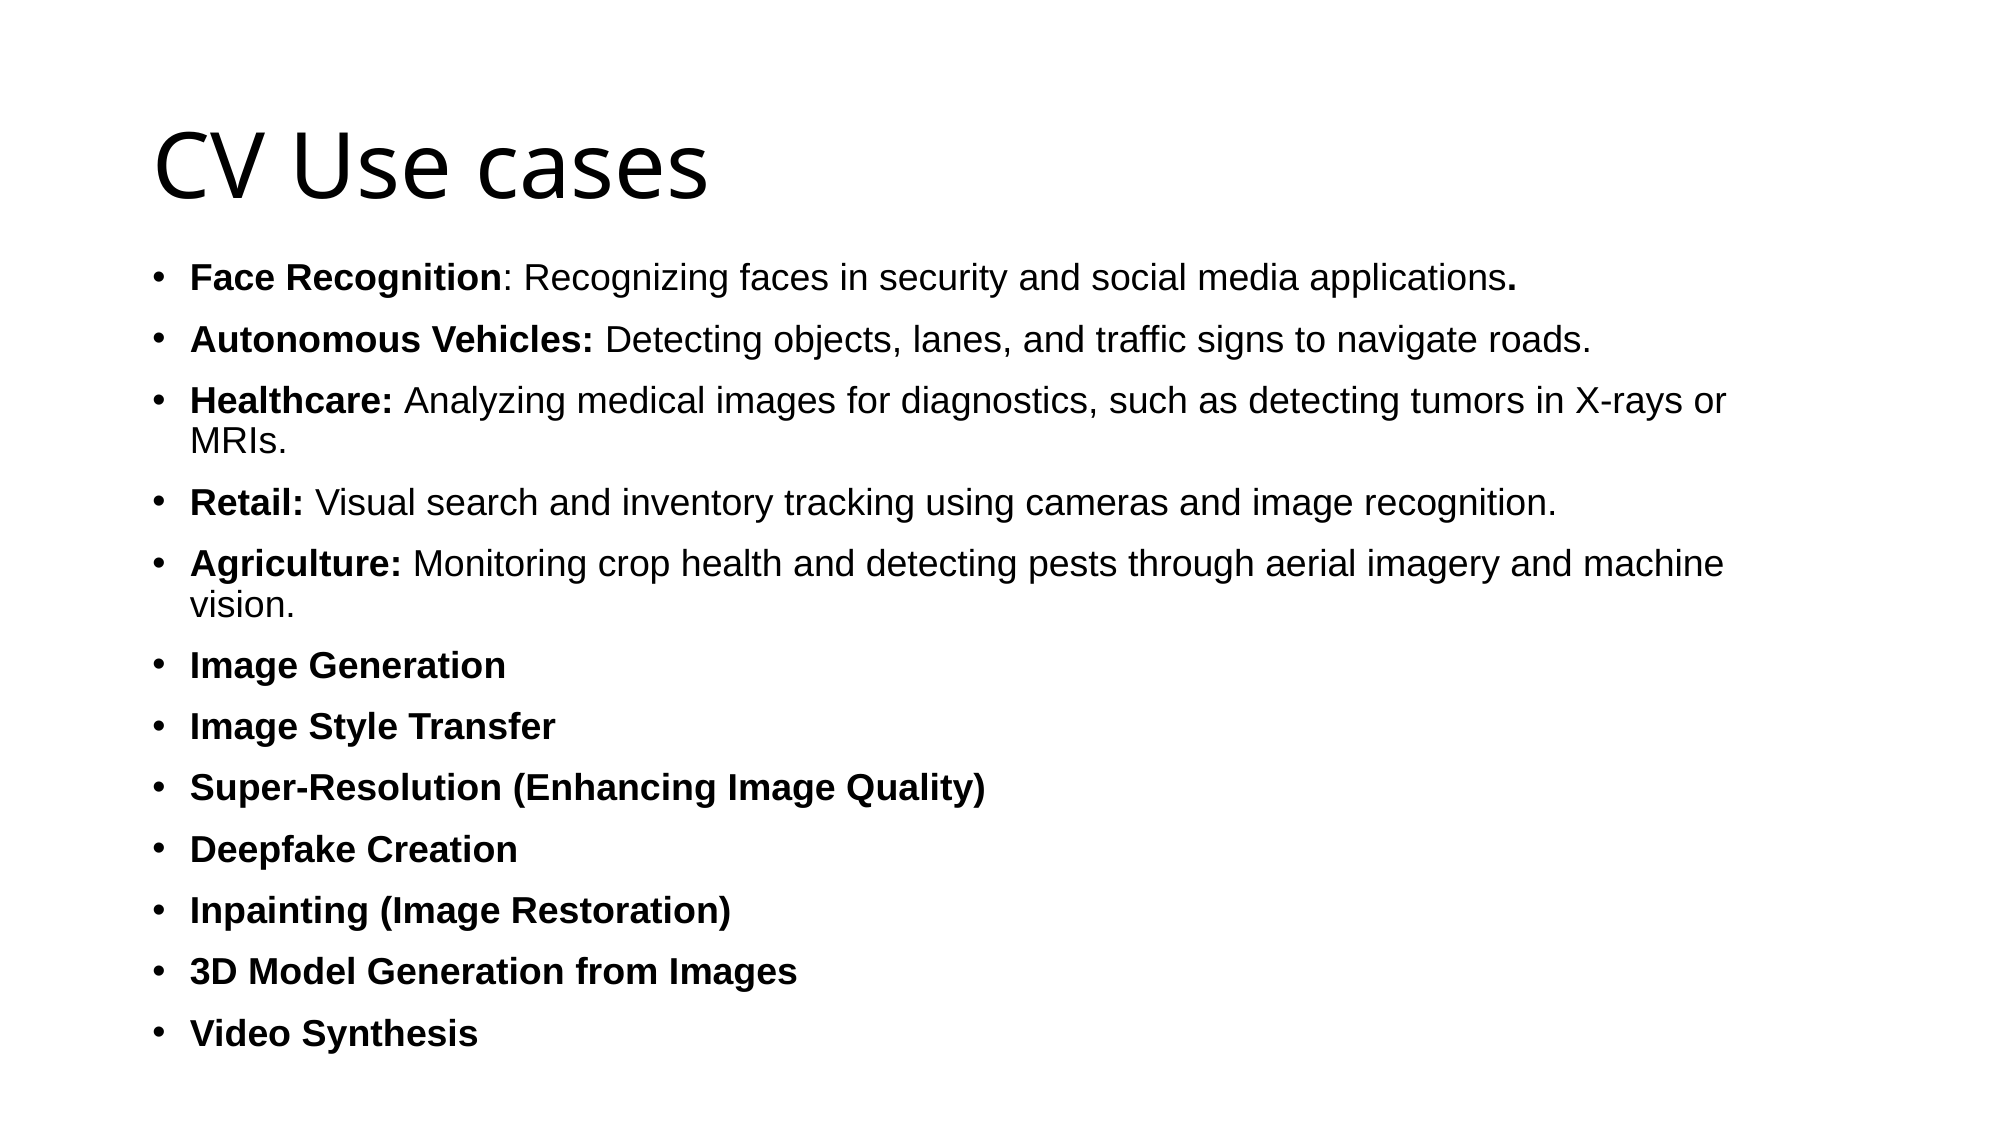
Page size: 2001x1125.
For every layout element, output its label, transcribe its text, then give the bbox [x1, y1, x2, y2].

list Face Recognition: Recognizing faces in security and social media applications. Autonomous Vehicles: Detecting objects, lanes, and traffic signs to navigate roads. Healthcare: Analyzing medical images for diagnostics, such as detecting tumors in X-rays or MRIs. Retail: Visual search and inventory tracking using cameras and image recognition. Agriculture: Monitoring crop health and detecting pests through aerial imagery and machine vision. Image Generation Image Style Transfer Super-Resolution (Enhancing Image Quality) Deepfake Creation Inpainting (Image Restoration) 3D Model Generation from Images Video Synthesis [137, 250, 1844, 1062]
title CV Use cases [137, 59, 1863, 278]
